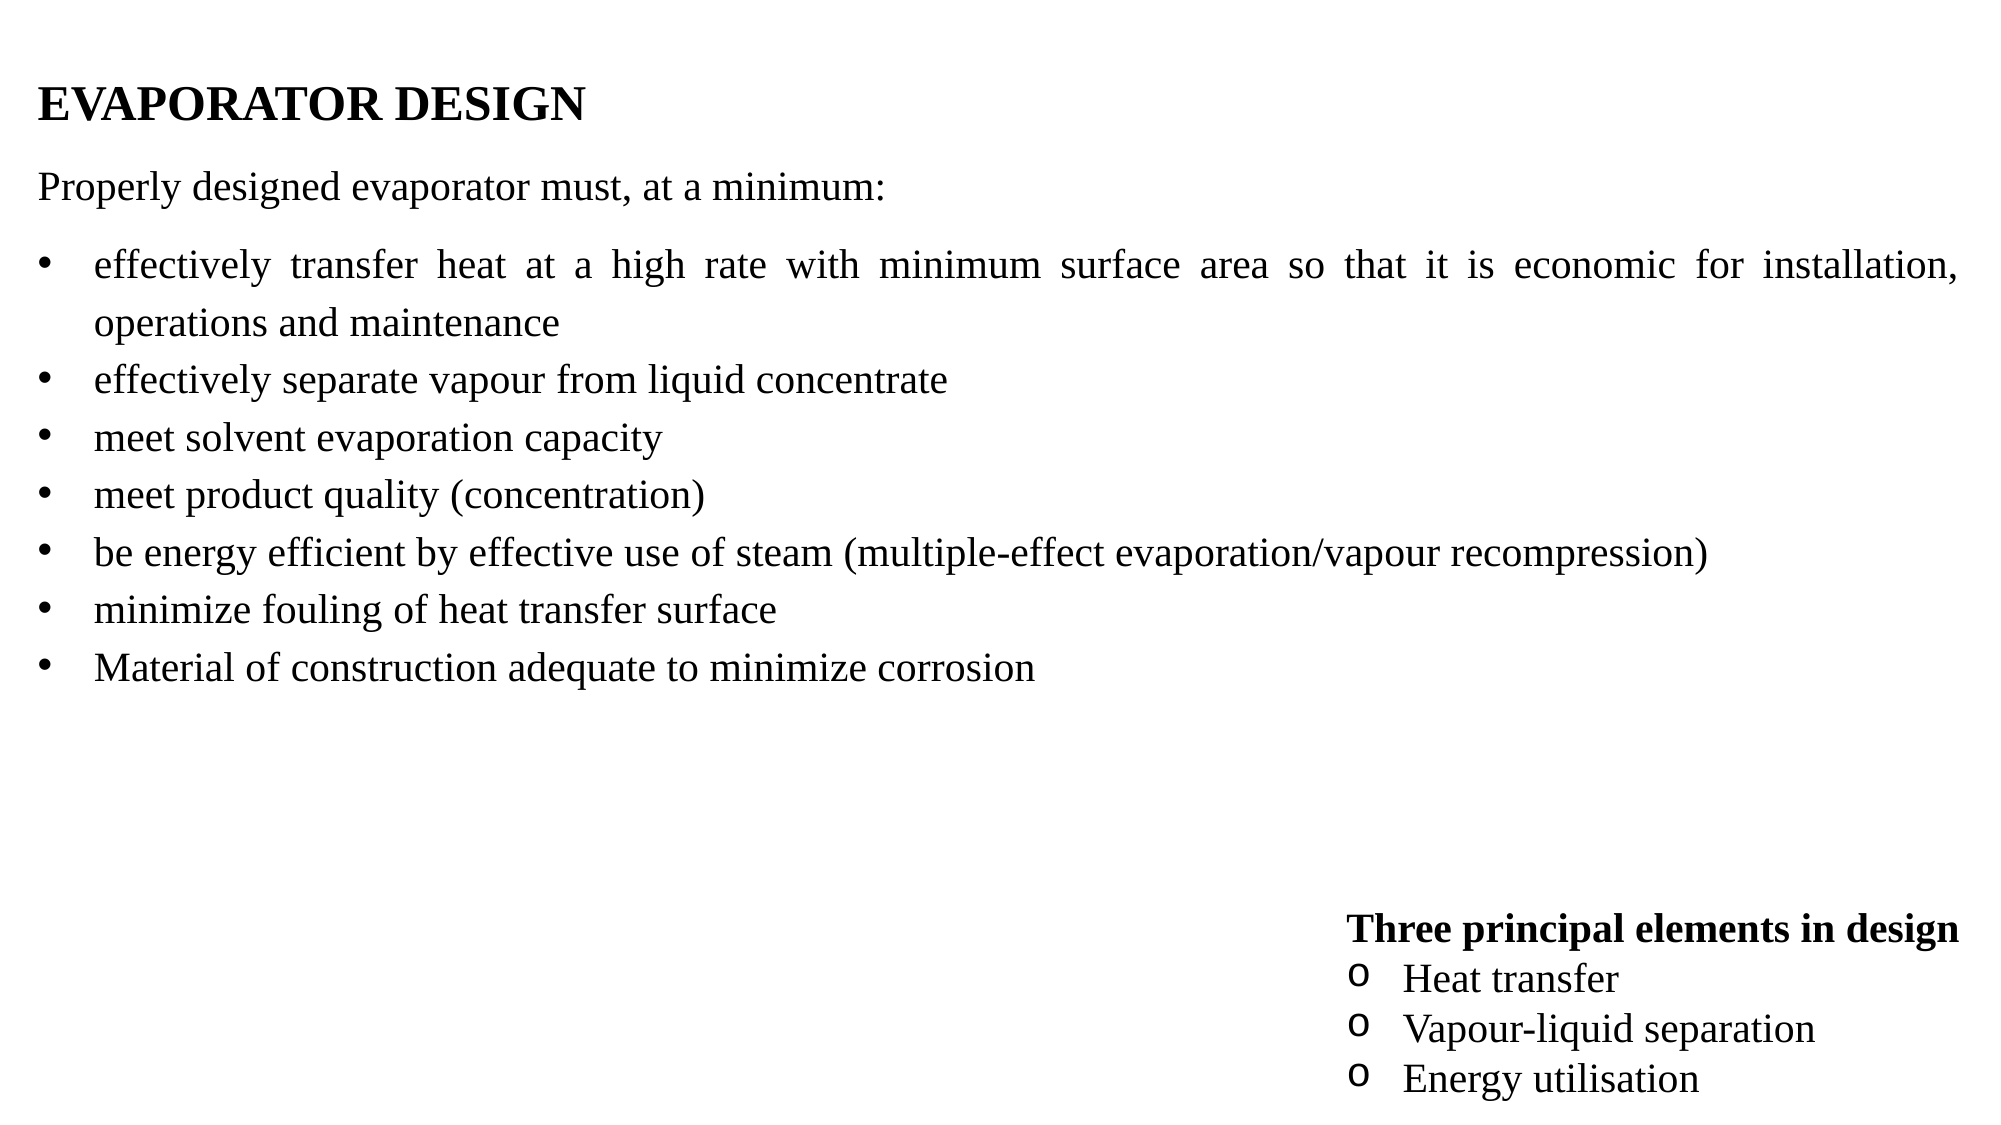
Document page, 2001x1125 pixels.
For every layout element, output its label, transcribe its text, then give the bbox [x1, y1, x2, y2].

text_box Evaporator Design Properly designed evaporator must, at a minimum: effectively transfer heat at a high rate with minimum surface area so that it is economic for installation, operations and maintenance effectively separate vapour from liquid concentrate meet solvent evaporation capacity meet product quality (concentration) be energy efficient by effective use of steam (multiple-effect evaporation/vapour recompression) minimize fouling of heat transfer surface Material of construction adequate to minimize corrosion [22, 53, 1978, 698]
text_box Three principal elements in design Heat transfer Vapour-liquid separation Energy utilisation [1331, 893, 2000, 1109]
